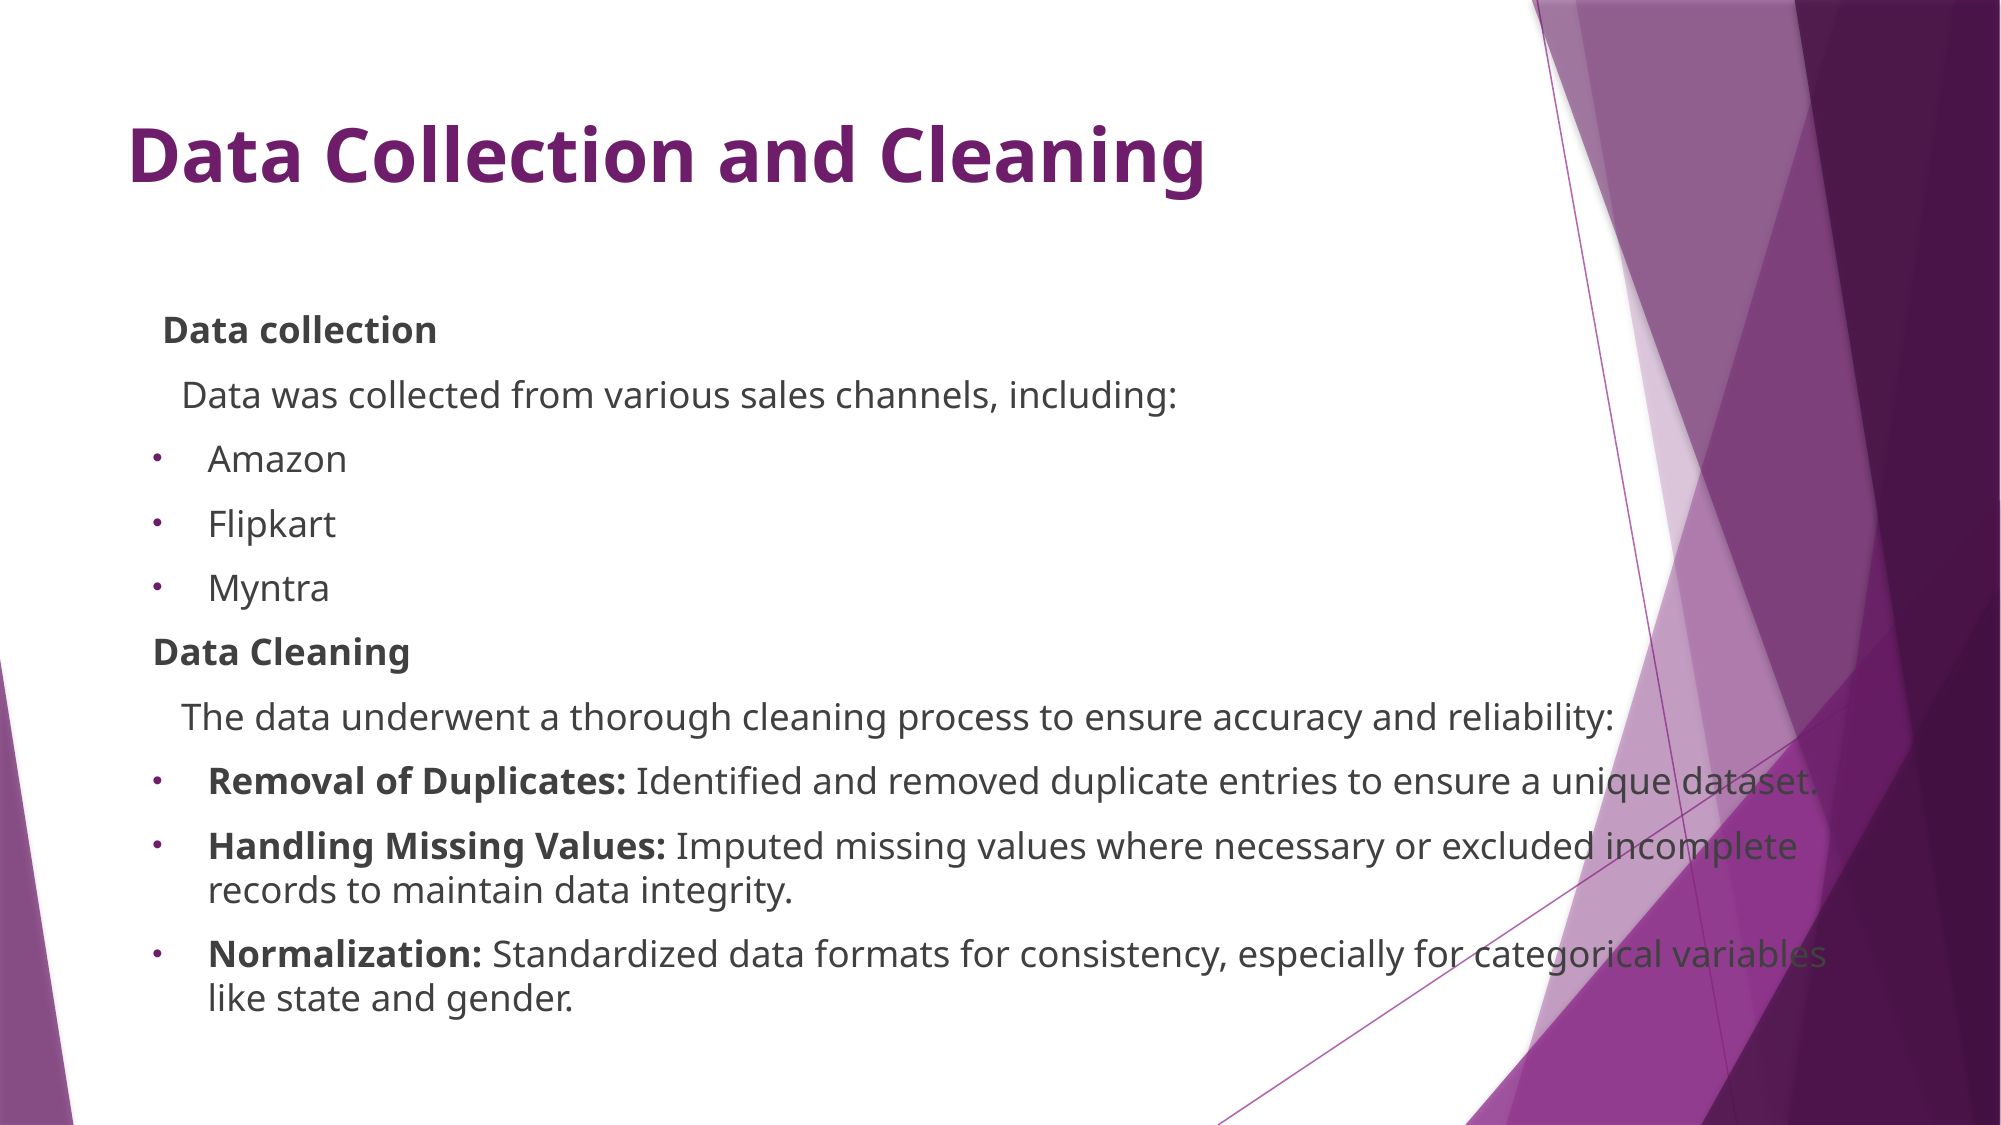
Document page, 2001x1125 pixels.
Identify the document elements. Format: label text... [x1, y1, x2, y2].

title Data Collection and Cleaning [111, 99, 1522, 317]
list Data collection Data was collected from various sales channels, including: Amazon Flipkart Myntra Data Cleaning The data underwent a thorough cleaning process to ensure accuracy and reliability: Removal of Duplicates: Identified and removed duplicate entries to ensure a unique dataset. Handling Missing Values: Imputed missing values where necessary or excluded incomplete records to maintain data integrity. Normalization: Standardized data formats for consistency, especially for categorical variables like state and gender. [137, 299, 1863, 1066]
